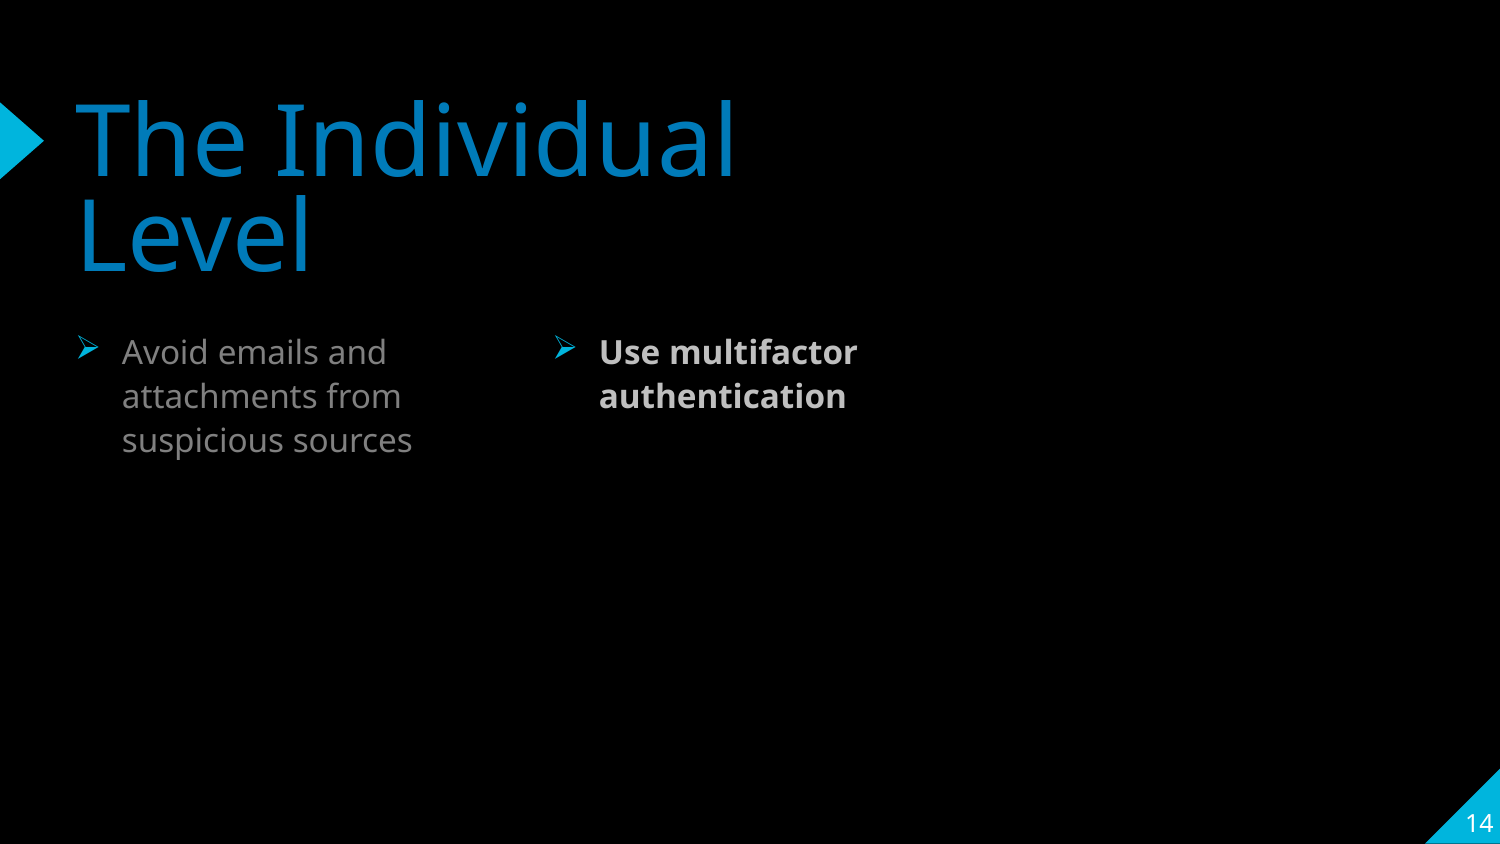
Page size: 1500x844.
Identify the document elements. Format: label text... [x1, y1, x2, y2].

title The Individual Level [75, 99, 1001, 277]
list Use multifactor authentication [552, 327, 973, 549]
list Avoid emails and attachments from suspicious sources [75, 327, 510, 549]
slide_number 14 [1418, 760, 1494, 838]
